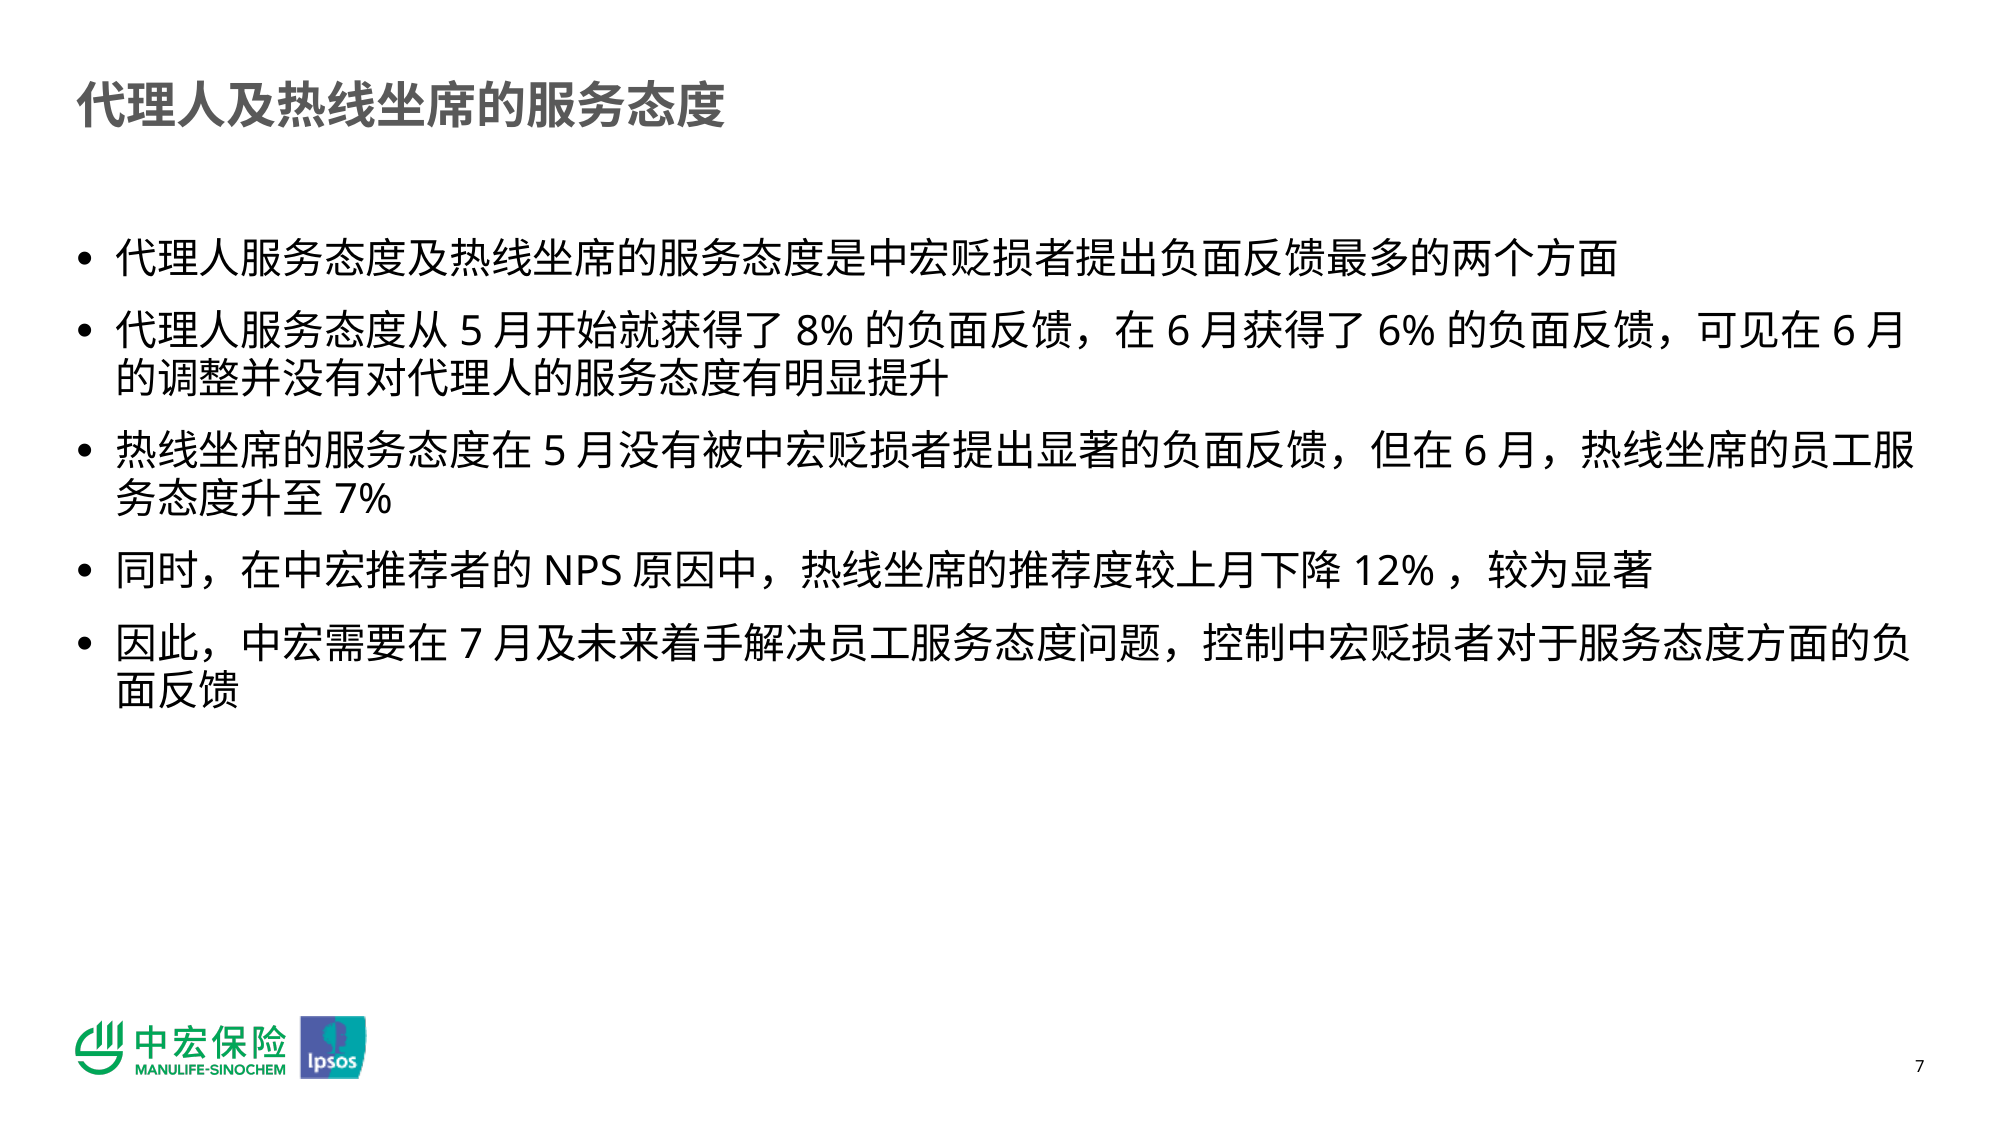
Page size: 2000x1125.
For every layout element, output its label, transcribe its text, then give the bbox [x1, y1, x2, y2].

slide_number 7 [1878, 1049, 1925, 1079]
title 代理人及热线坐席的服务态度 [76, 77, 1926, 208]
picture [30, 990, 367, 1108]
list 代理人服务态度及热线坐席的服务态度是中宏贬损者提出负面反馈最多的两个方面 代理人服务态度从5月开始就获得了8%的负面反馈，在6月获得了6%的负面反馈，可见在6月的调整并没有对代理人的服务态度有明显提升 热线坐席的服务态度在5月没有被中宏贬损者提出显著的负面反馈，但在6月，热线坐席的员工服务态度升至7% 同时，在中宏推荐者的NPS原因中，热线坐席的推荐度较上月下降12%，较为显著 因此，中宏需要在7月及未来着手解决员工服务态度问题，控制中宏贬损者对于服务态度方面的负面反馈 [76, 235, 1926, 987]
